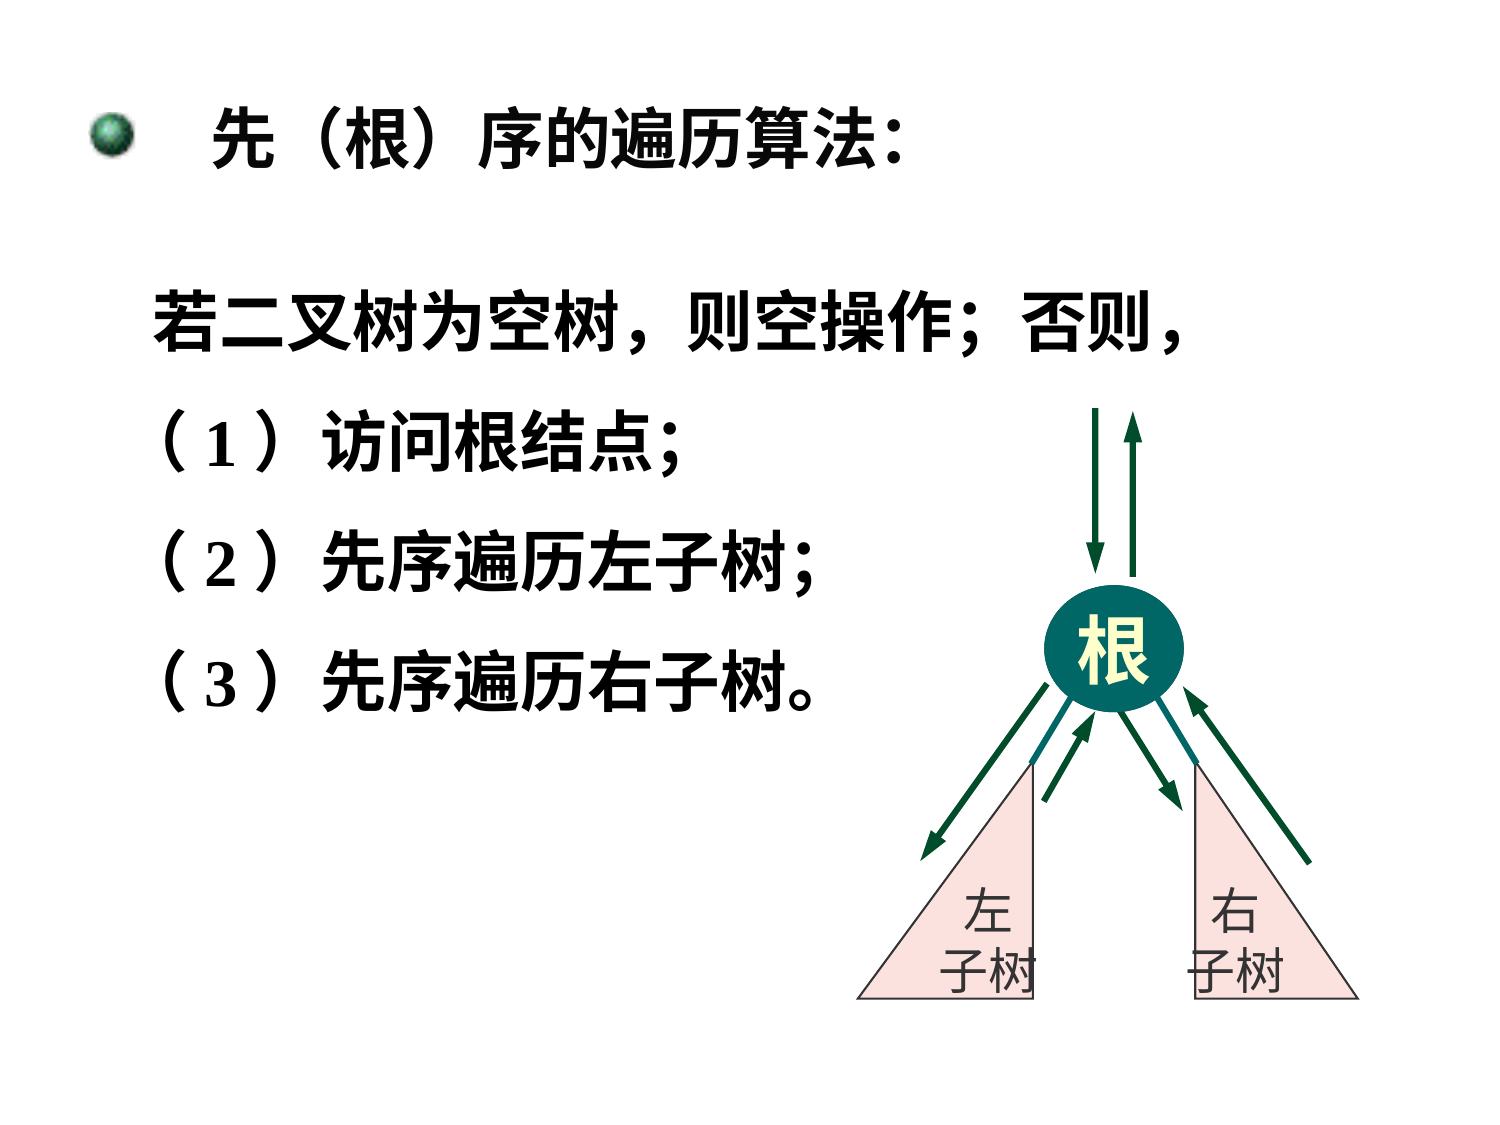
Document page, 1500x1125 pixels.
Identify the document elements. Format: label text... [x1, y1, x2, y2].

picture [88, 112, 139, 164]
text_box 若二叉树为空树，则空操作；否则， （1）访问根结点； （2）先序遍历左子树； （3）先序遍历右子树。 [106, 232, 1236, 727]
text_box [920, 686, 1046, 862]
text_box [1120, 711, 1183, 812]
text_box 右 子树 [1195, 762, 1358, 999]
text_box 根 [1045, 586, 1183, 712]
text_box [1045, 711, 1096, 799]
text_box [1126, 411, 1140, 574]
text_box 左 子树 [857, 762, 1033, 999]
text_box [1089, 411, 1102, 574]
text_box [1182, 686, 1308, 862]
text_box 先（根）序的遍历算法： [195, 89, 960, 184]
